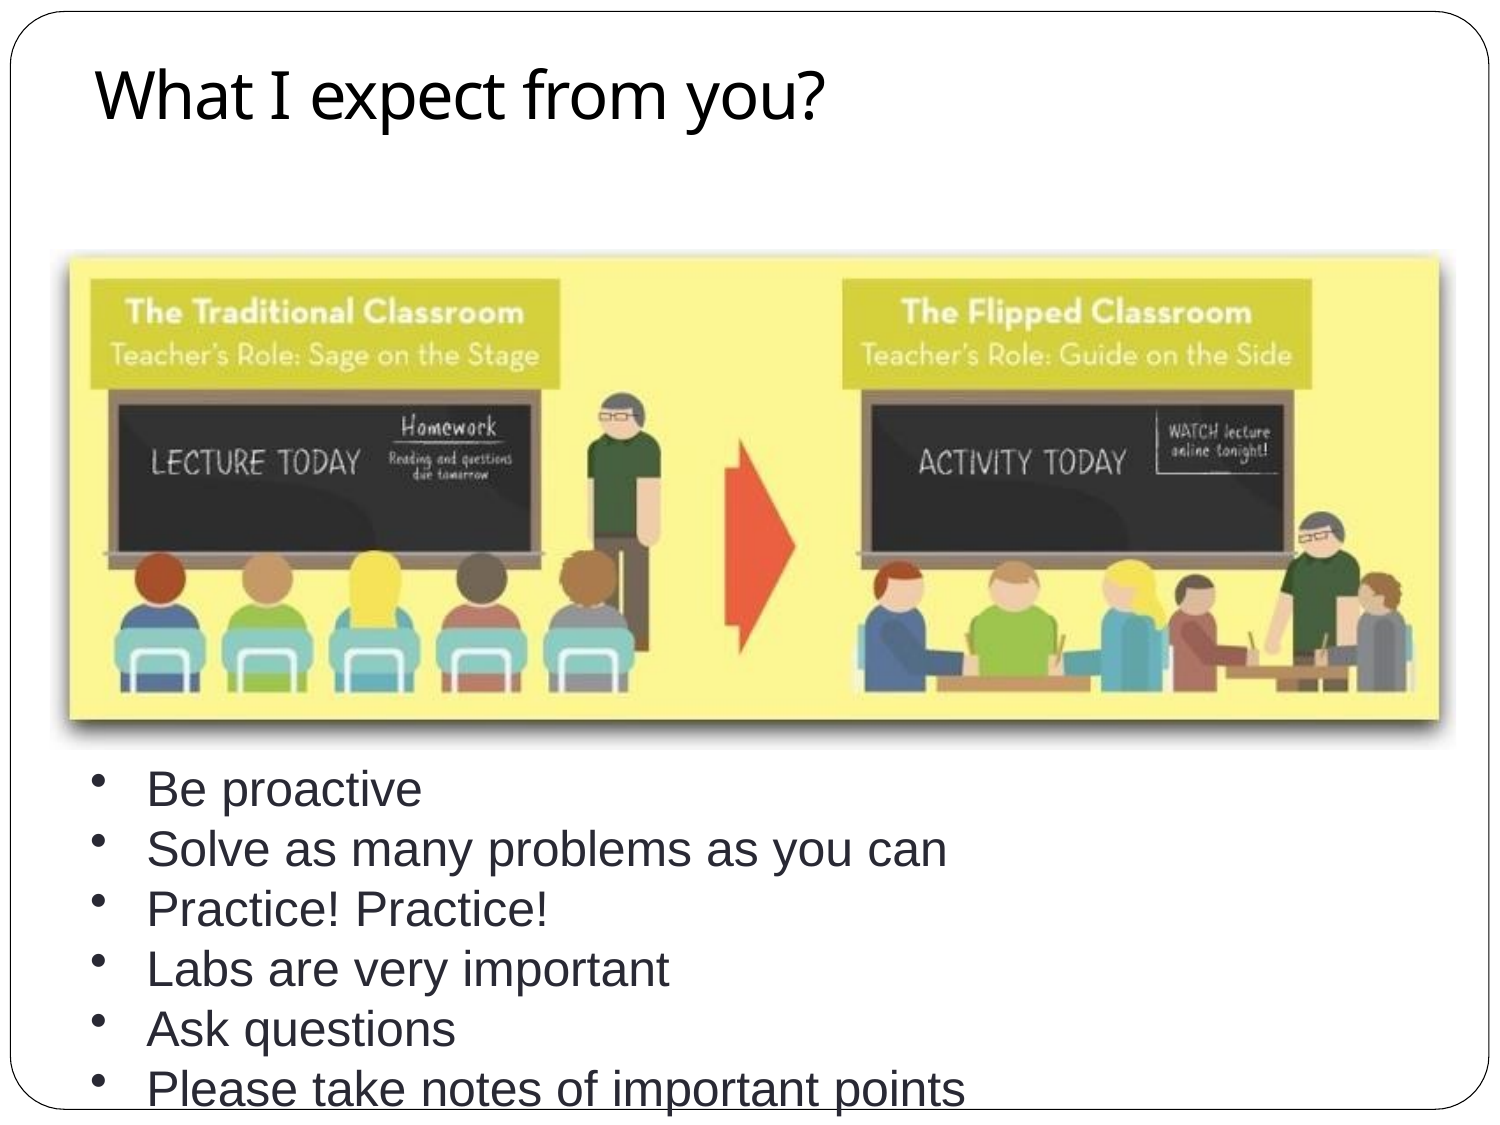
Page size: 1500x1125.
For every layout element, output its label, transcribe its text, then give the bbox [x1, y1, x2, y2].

text_box [49, 249, 1457, 750]
text_box Be proactive Solve as many problems as you can Practice! Practice! Labs are very important Ask questions Please take notes of important points [87, 756, 971, 1117]
title What I expect from you? [92, 13, 1408, 241]
